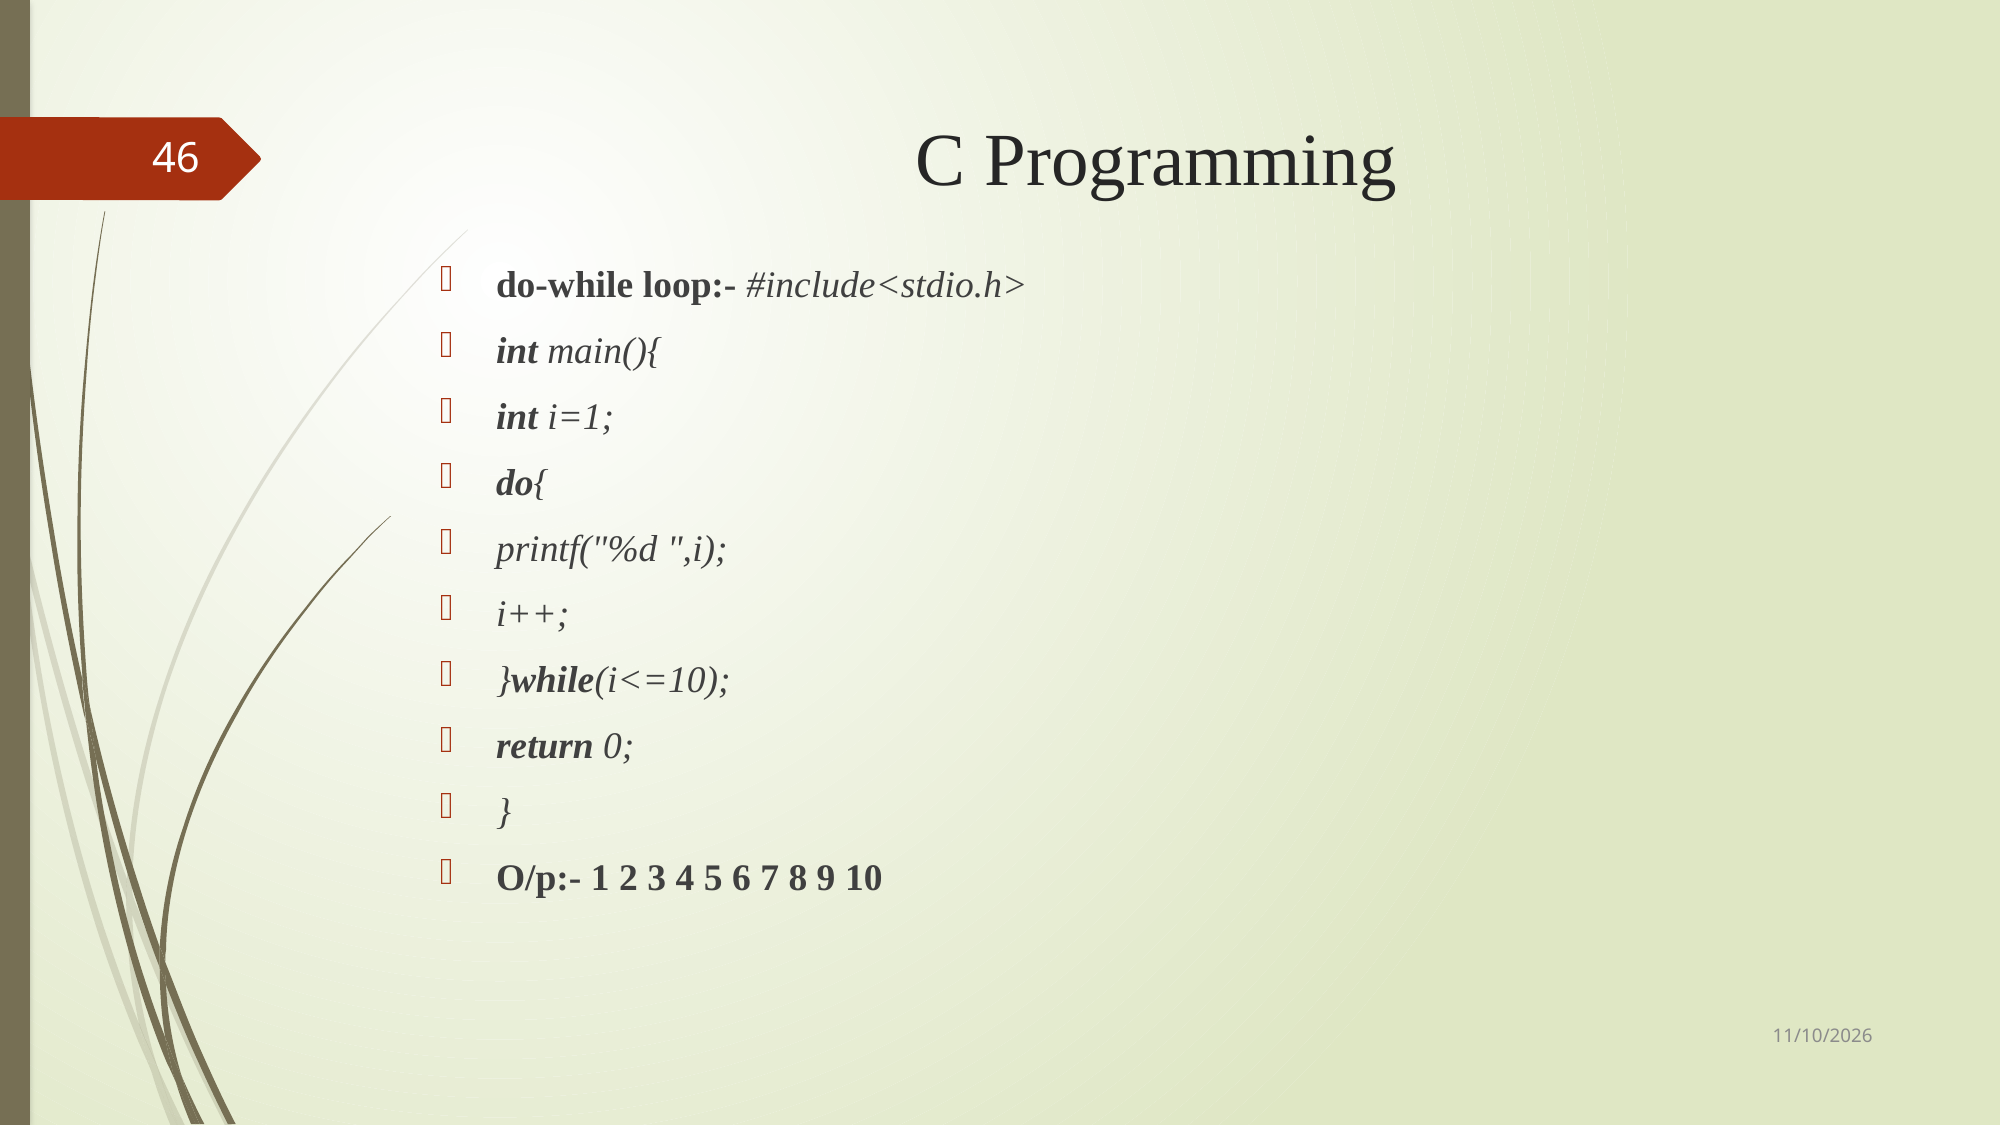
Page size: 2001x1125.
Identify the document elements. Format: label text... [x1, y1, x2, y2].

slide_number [1699, 1005, 1888, 1067]
title C Programming [425, 102, 1888, 252]
slide_number 46 [87, 129, 216, 190]
list do-while loop:- #include<stdio.h> int main(){ int i=1; do{ printf("%d ",i); i++; }while(i<=10); return 0; } O/p:- 1 2 3 4 5 6 7 8 9 10 [424, 252, 1888, 873]
